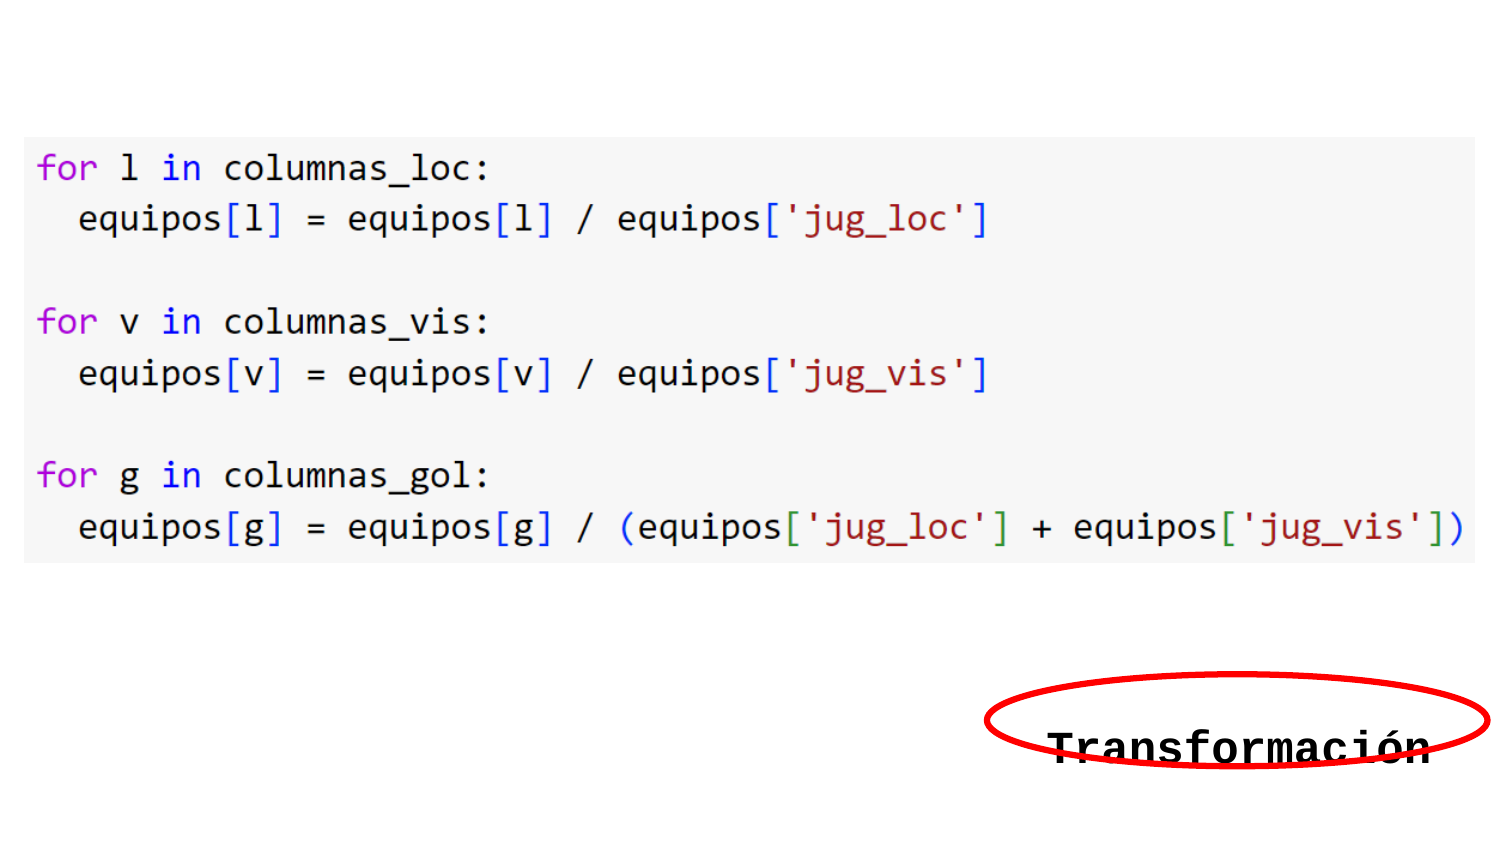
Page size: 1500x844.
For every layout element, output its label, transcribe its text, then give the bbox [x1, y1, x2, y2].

text_box Transformación [1024, 674, 1191, 695]
text_box [986, 674, 1488, 767]
picture [24, 137, 1476, 563]
text_box Transformación [1295, 744, 1454, 766]
text_box Transformación [1283, 674, 1454, 696]
text_box Transformación [1024, 745, 1179, 766]
